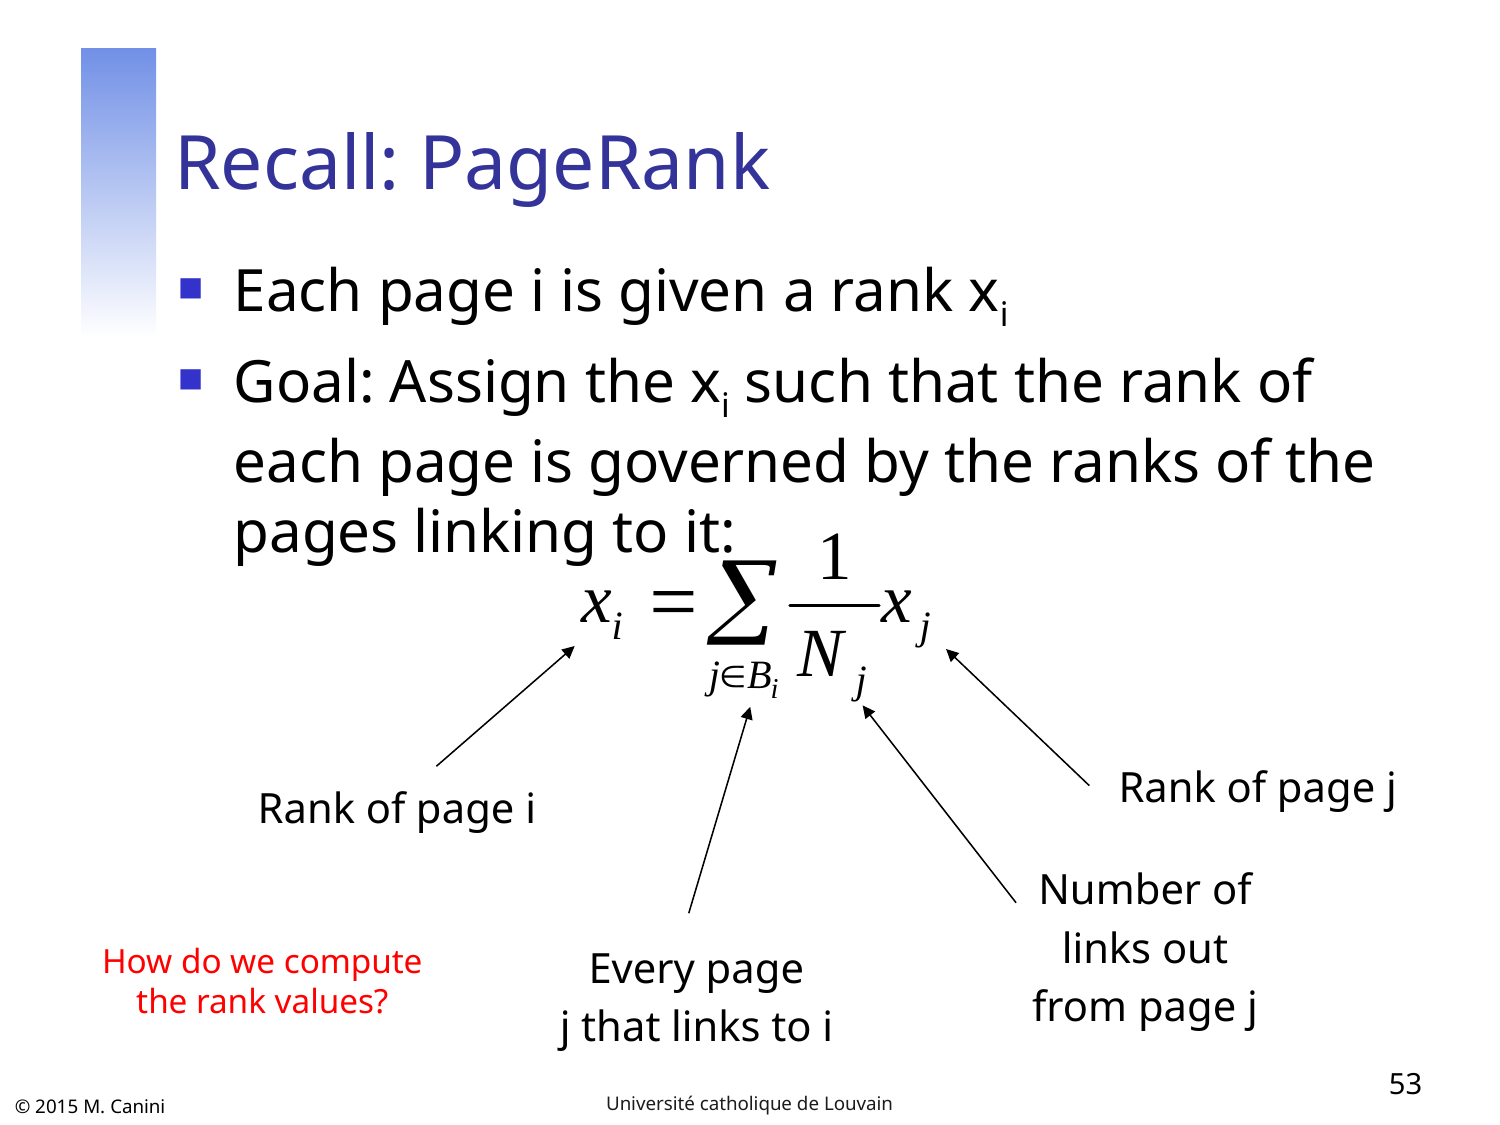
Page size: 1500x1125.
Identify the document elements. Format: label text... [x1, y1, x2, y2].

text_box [567, 513, 948, 644]
text_box How do we compute the rank values? [87, 932, 230, 1028]
slide_number 53 [1124, 1037, 1438, 1113]
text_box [235, 645, 1420, 1052]
title Recall: PageRank [158, 49, 1438, 213]
footer Université catholique de Louvain [512, 1083, 987, 1125]
list Each page i is given a rank xi Goal: Assign the xi such that the rank of each page is governed by the ranks of the pages linking to it: [162, 245, 1438, 1016]
